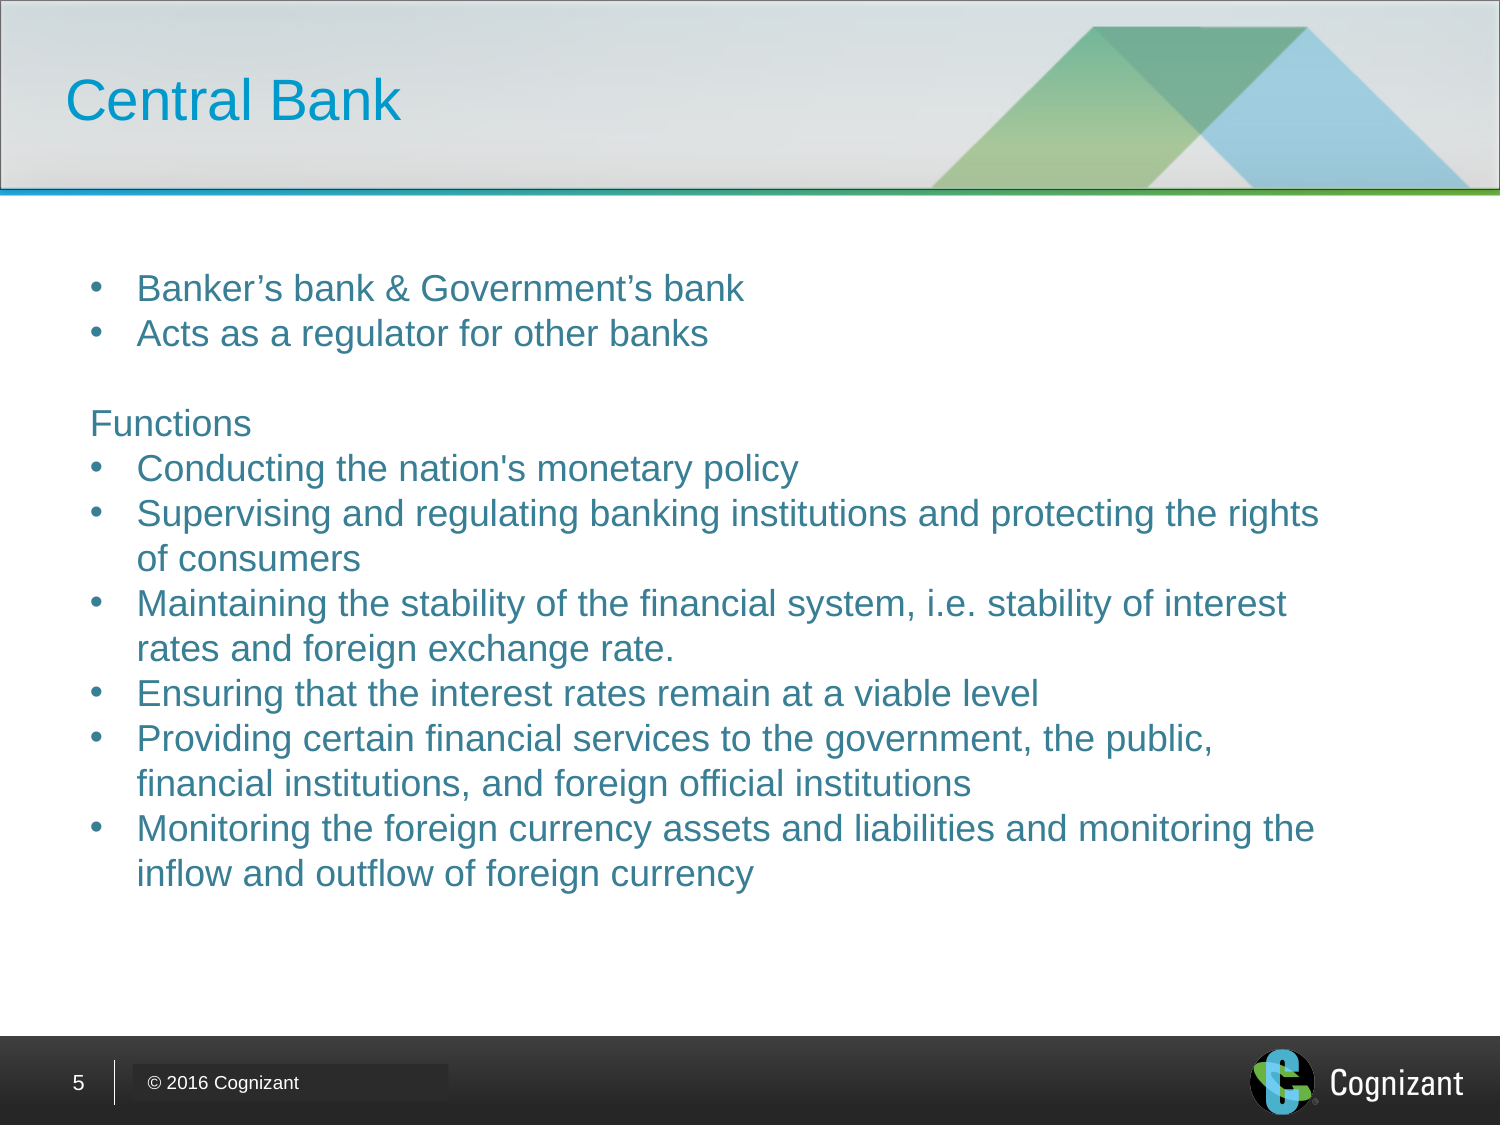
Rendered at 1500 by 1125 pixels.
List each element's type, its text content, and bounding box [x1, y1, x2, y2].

title Central Bank [49, 54, 1425, 154]
picture [1250, 1049, 1463, 1115]
text_box Banker’s bank & Government’s bank Acts as a regulator for other banks Functions Conducting the nation's monetary policy Supervising and regulating banking institutions and protecting the rights of consumers Maintaining the stability of the financial system, i.e. stability of interest rates and foreign exchange rate. Ensuring that the interest rates remain at a viable level Providing certain financial services to the government, the public, financial institutions, and foreign official institutions Monitoring the foreign currency assets and liabilities and monitoring the inflow and outflow of foreign currency [75, 256, 1337, 902]
picture [0, 2, 1500, 200]
slide_number 5 [27, 1045, 100, 1118]
